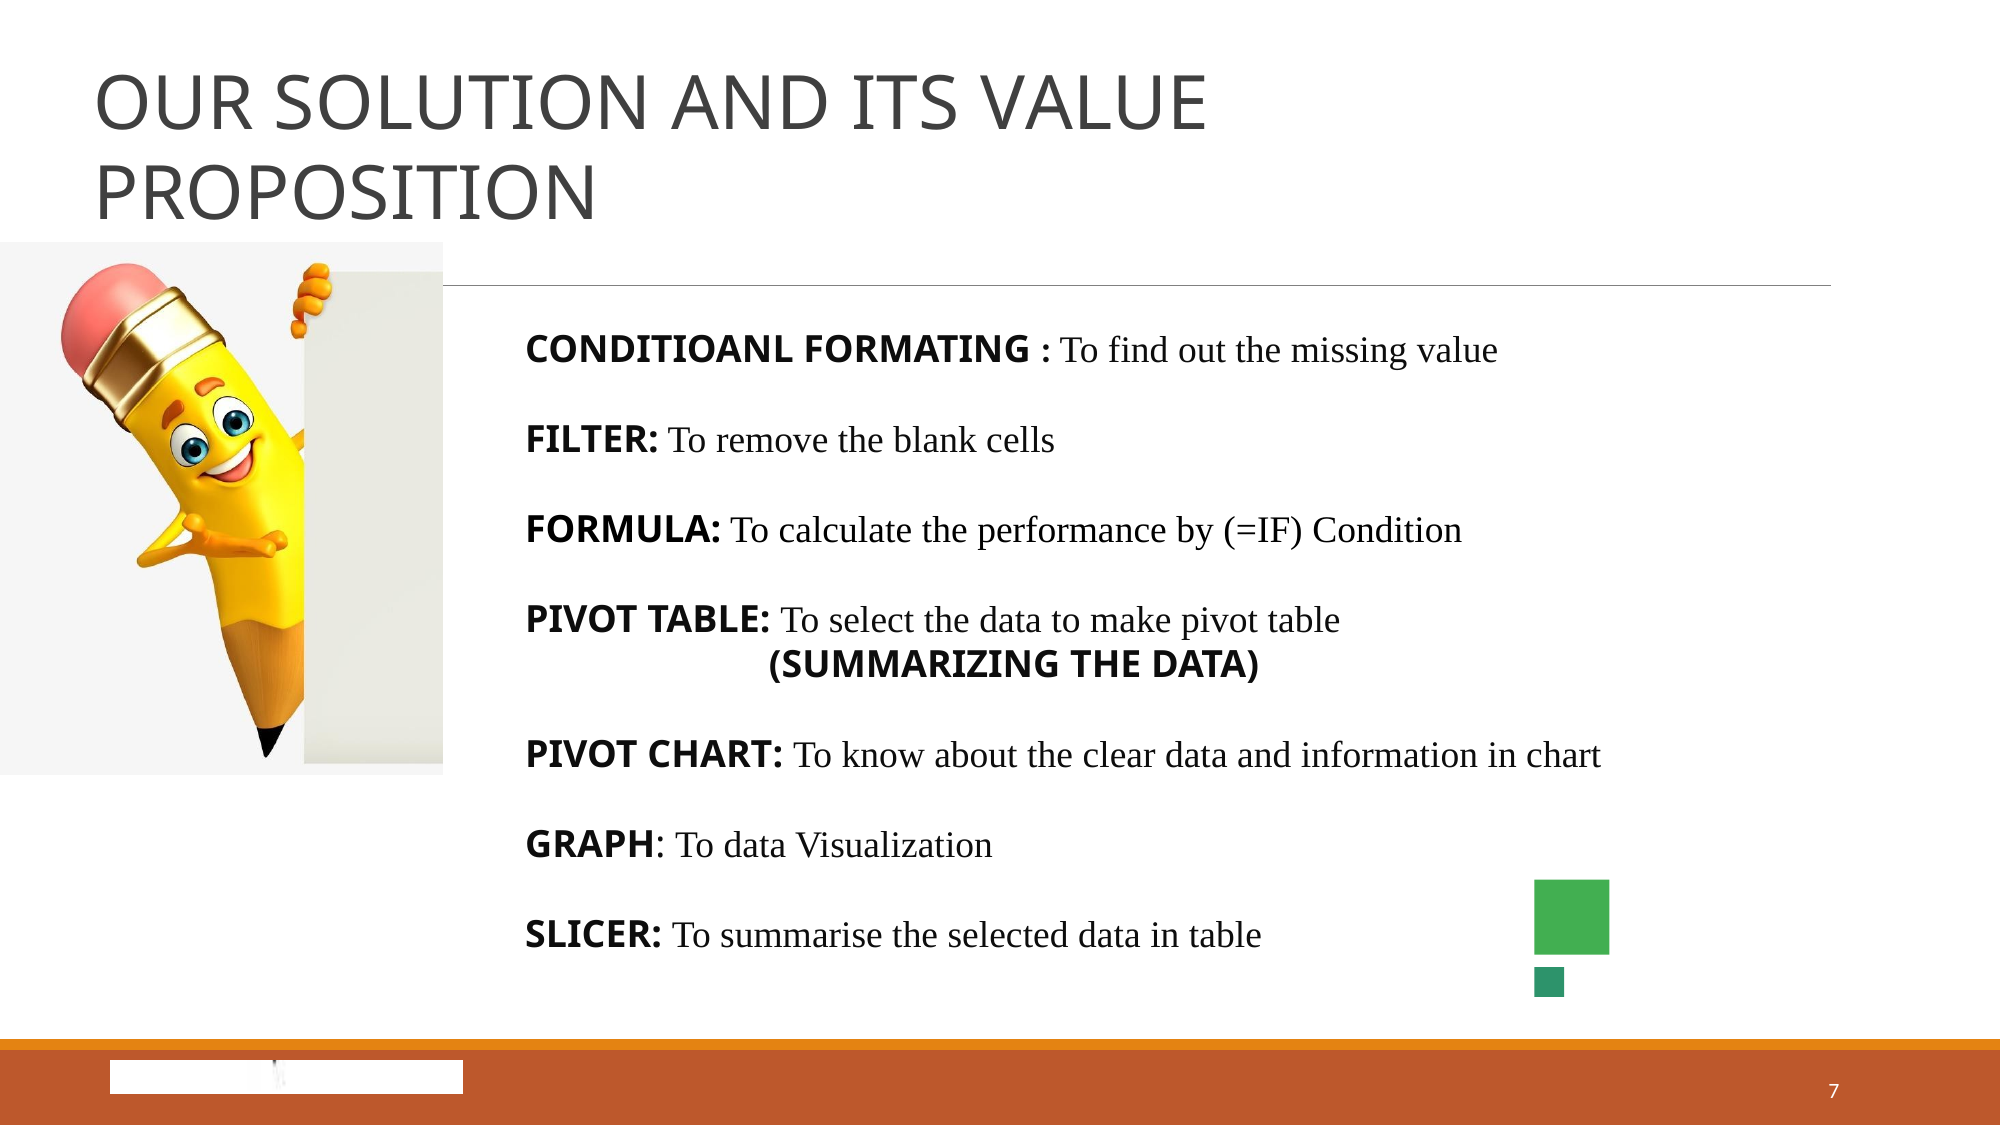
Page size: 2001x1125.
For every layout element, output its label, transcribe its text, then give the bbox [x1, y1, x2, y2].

title OUR SOLUTION AND ITS VALUE PROPOSITION [91, 45, 1694, 236]
text_box CONDITIOANL FORMATING : To find out the missing value FILTER: To remove the blank cells FORMULA: To calculate the performance by (=IF) Condition PIVOT TABLE: To select the data to make pivot table (SUMMARIZING THE DATA) PIVOT CHART: To know about the clear data and information in chart GRAPH: To data Visualization SLICER: To summarise the selected data in table [510, 317, 1618, 1053]
picture [110, 1060, 463, 1095]
picture [0, 241, 443, 776]
slide_number 7 [1624, 762, 1840, 1125]
